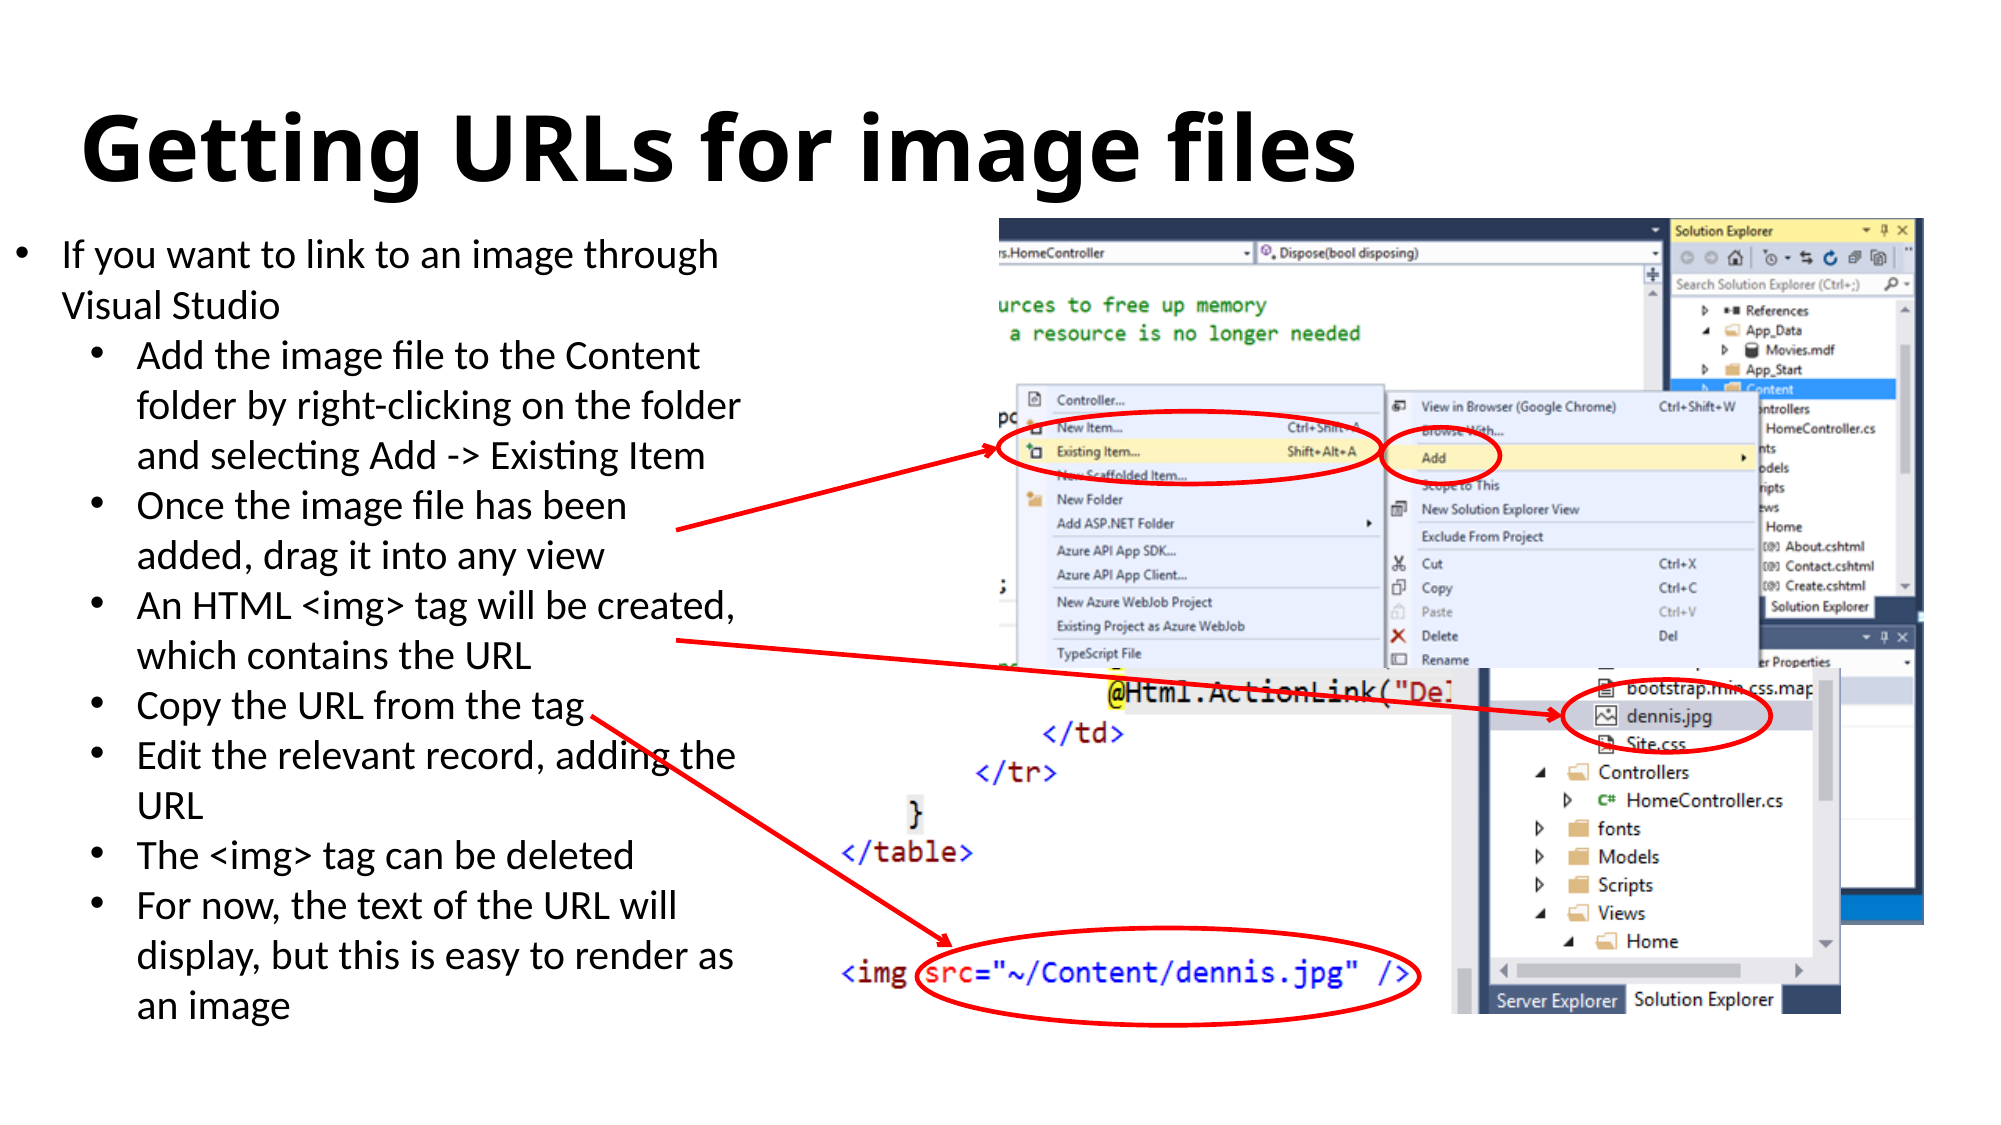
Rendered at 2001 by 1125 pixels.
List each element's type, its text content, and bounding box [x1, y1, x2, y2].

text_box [676, 447, 999, 531]
text_box If you want to link to an image through Visual Studio Add the image file to the Content folder by right-clicking on the folder and selecting Add -> Existing Item Once the image file has been added, drag it into any view An HTML <img> tag will be created, which contains the URL Copy the URL from the tag Edit the relevant record, adding the URL The <img> tag can be deleted For now, the text of the URL will display, but this is easy to render as an image [0, 219, 761, 1125]
title Getting URLs for image files [64, 42, 1863, 261]
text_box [676, 640, 1563, 716]
text_box [1000, 1014, 1336, 1027]
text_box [590, 715, 953, 947]
picture [837, 218, 1924, 1014]
